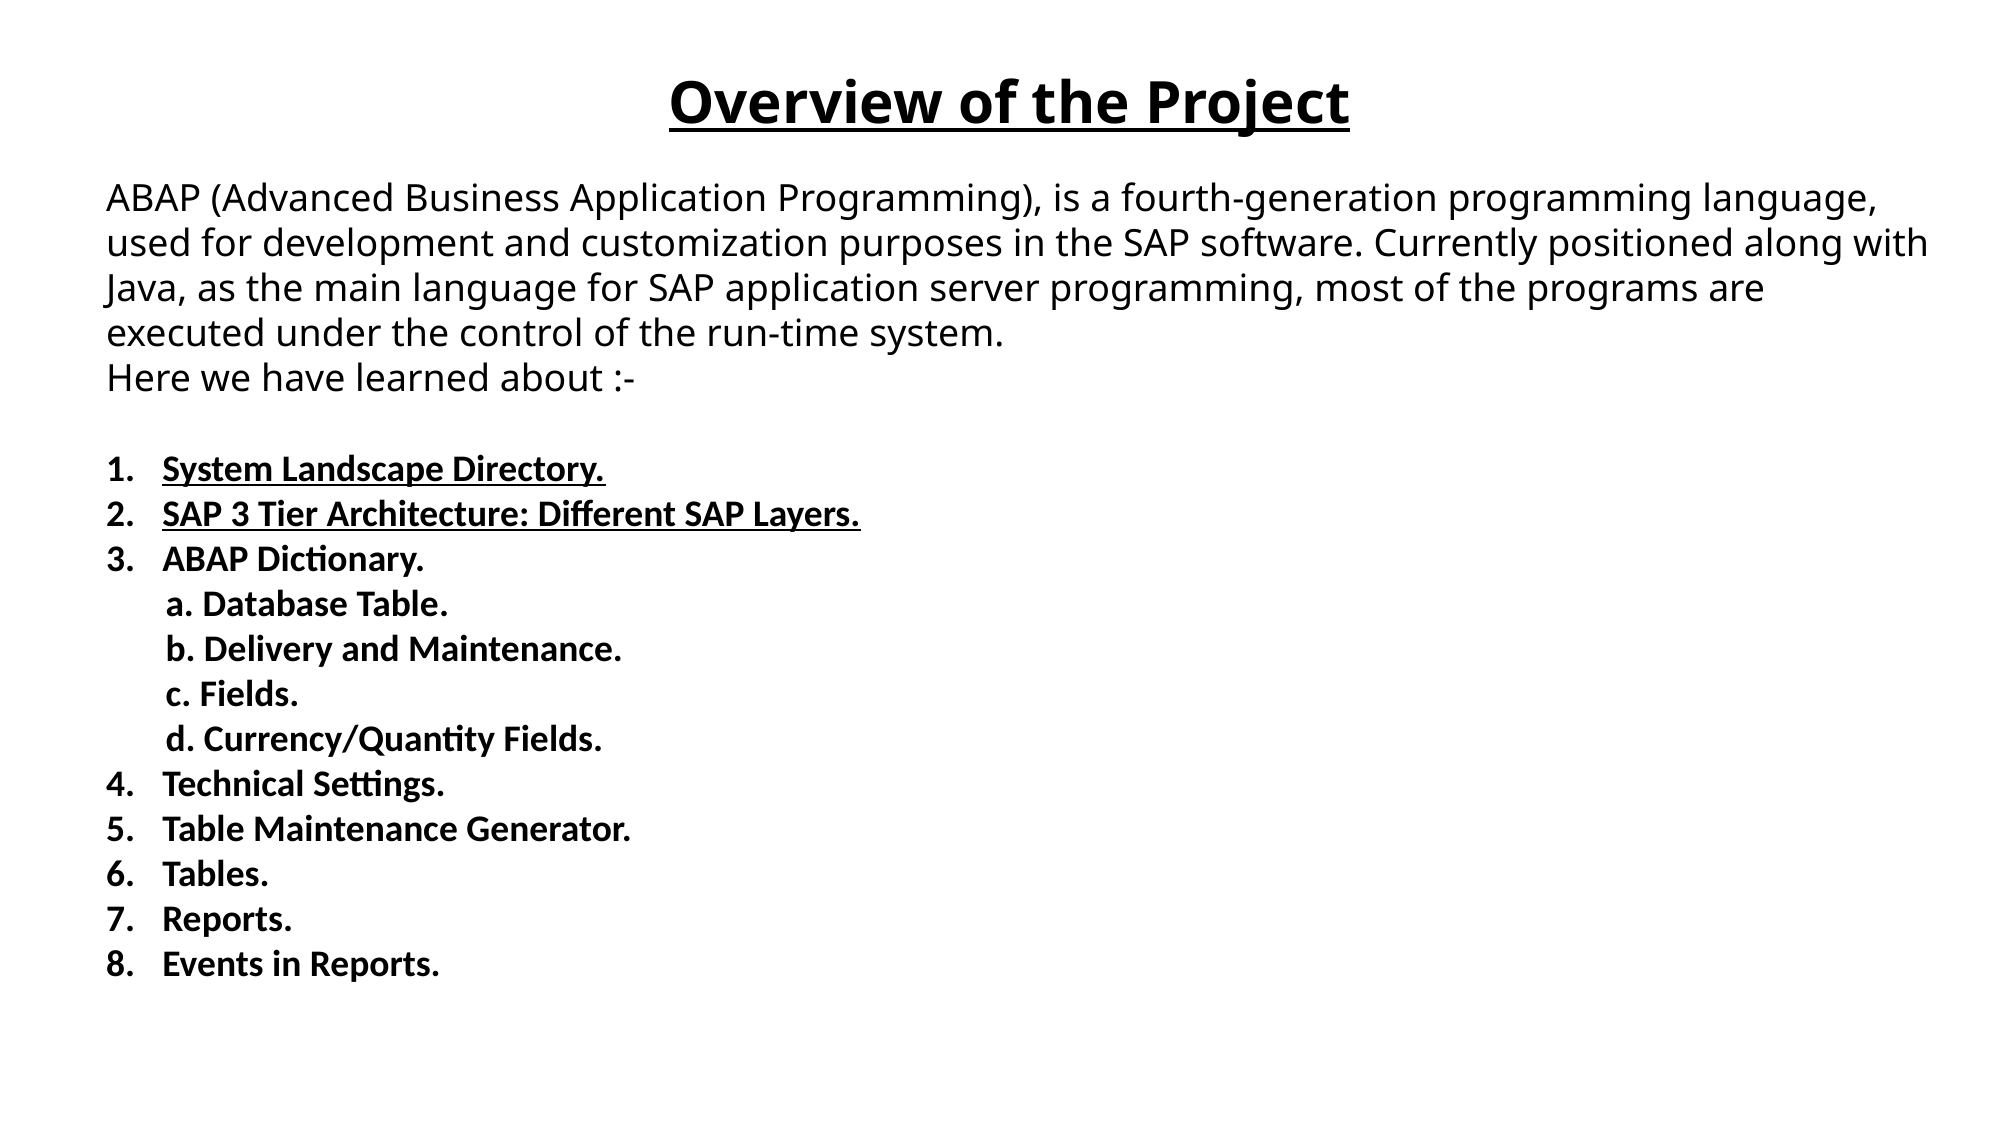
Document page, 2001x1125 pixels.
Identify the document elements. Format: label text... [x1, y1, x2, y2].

text_box ABAP (Advanced Business Application Programming), is a fourth-generation programming language, used for development and customization purposes in the SAP software. Currently positioned along with Java, as the main language for SAP application server programming, most of the programs are executed under the control of the run-time system. Here we have learned about :- System Landscape Directory. SAP 3 Tier Architecture: Different SAP Layers. ABAP Dictionary. a. Database Table. b. Delivery and Maintenance. c. Fields. d. Currency/Quantity Fields. Technical Settings. Table Maintenance Generator. Tables. Reports. Events in Reports. [91, 166, 1949, 1125]
title Overview of the Project [147, 42, 1872, 166]
